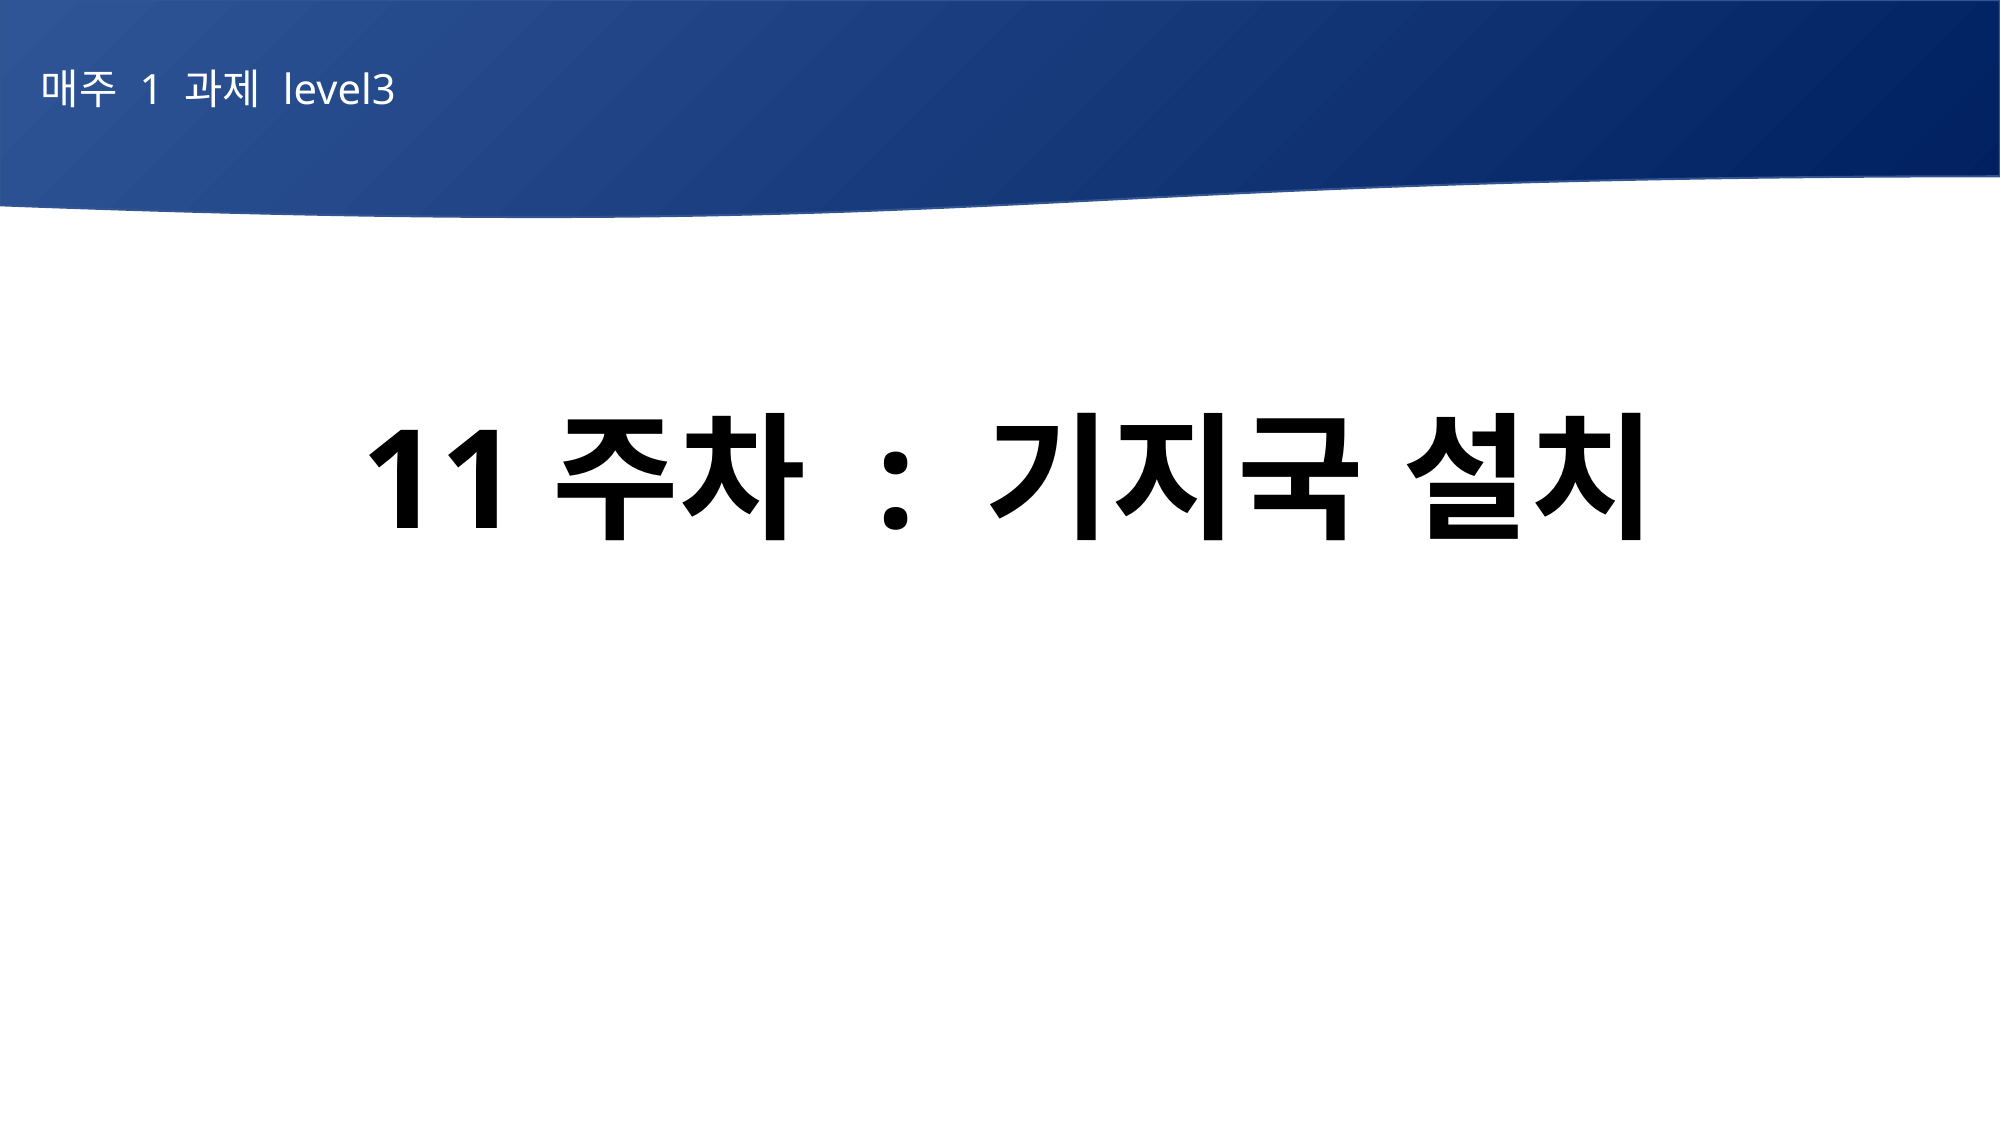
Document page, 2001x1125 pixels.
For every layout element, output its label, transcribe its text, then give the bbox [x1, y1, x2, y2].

text_box 매주 1 과제 level3 [0, 0, 2000, 219]
subtitle 11주차 : 기지국 설치 [17, 402, 2000, 674]
